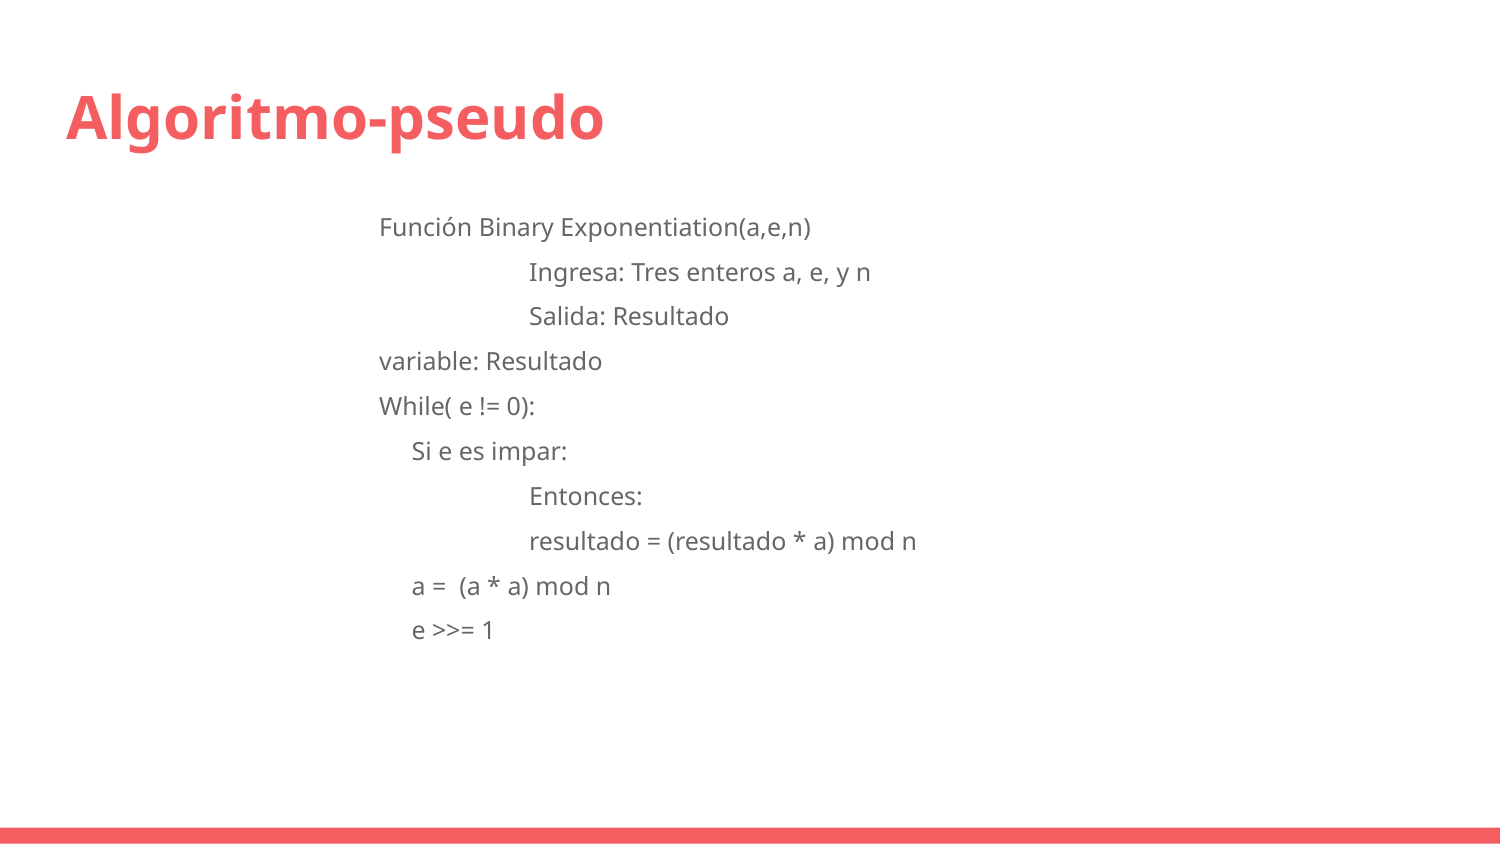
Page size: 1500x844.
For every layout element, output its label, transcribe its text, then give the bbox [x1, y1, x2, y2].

title Algoritmo-pseudo [51, 64, 1449, 167]
list Función Binary Exponentiation(a,e,n) Ingresa: Tres enteros a, e, y n Salida: Resultado variable: Resultado While( e != 0): Si e es impar: Entonces: resultado = (resultado * a) mod n a = (a * a) mod n e >>= 1 [289, 187, 1500, 748]
